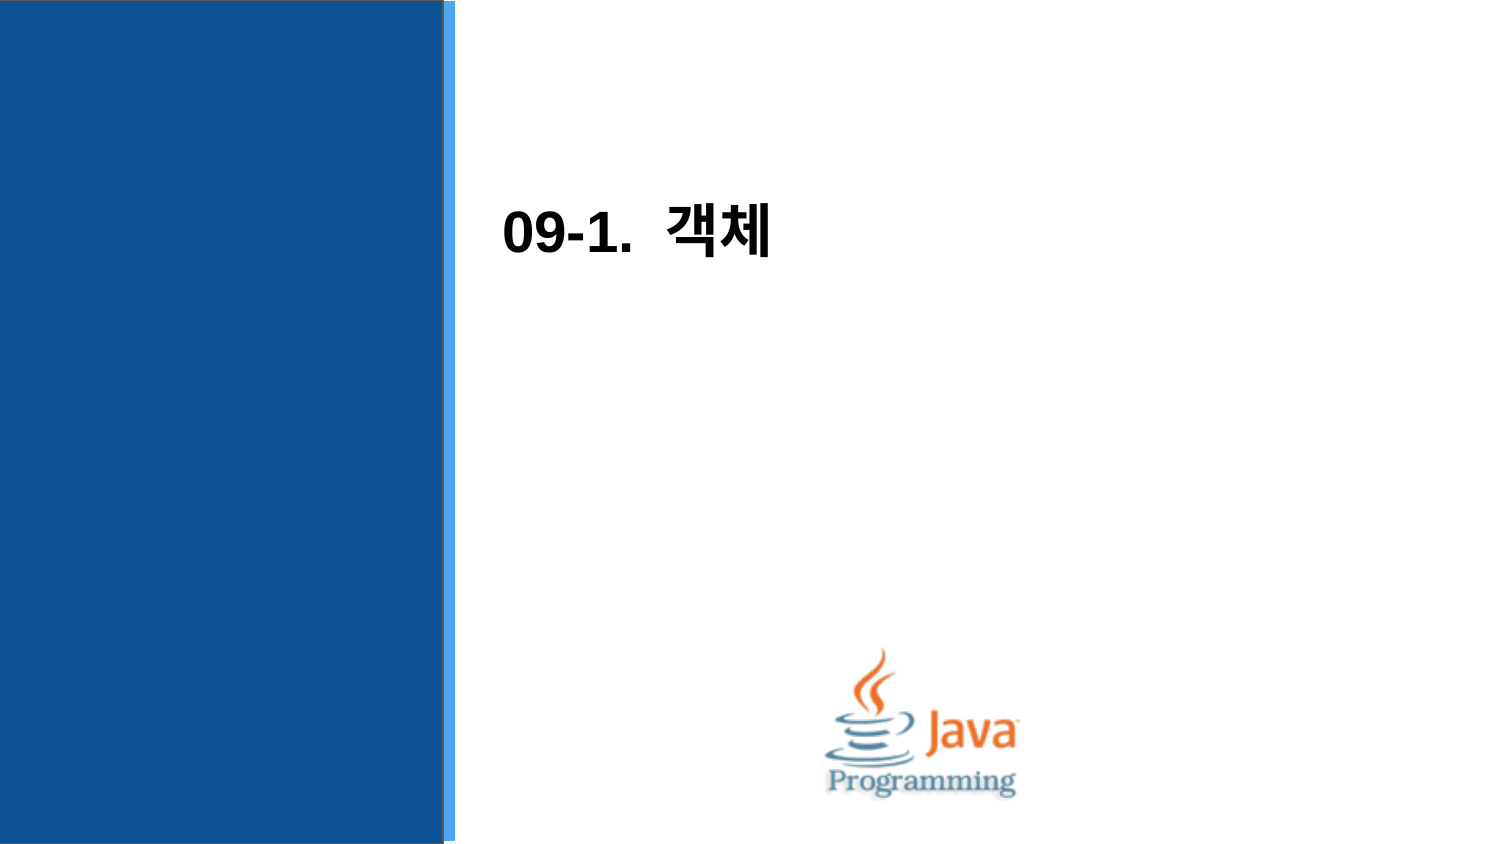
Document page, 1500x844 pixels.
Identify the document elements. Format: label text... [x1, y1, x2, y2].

picture [823, 626, 1021, 823]
title 09-1. 객체 [487, 143, 1357, 437]
picture [444, 0, 455, 844]
